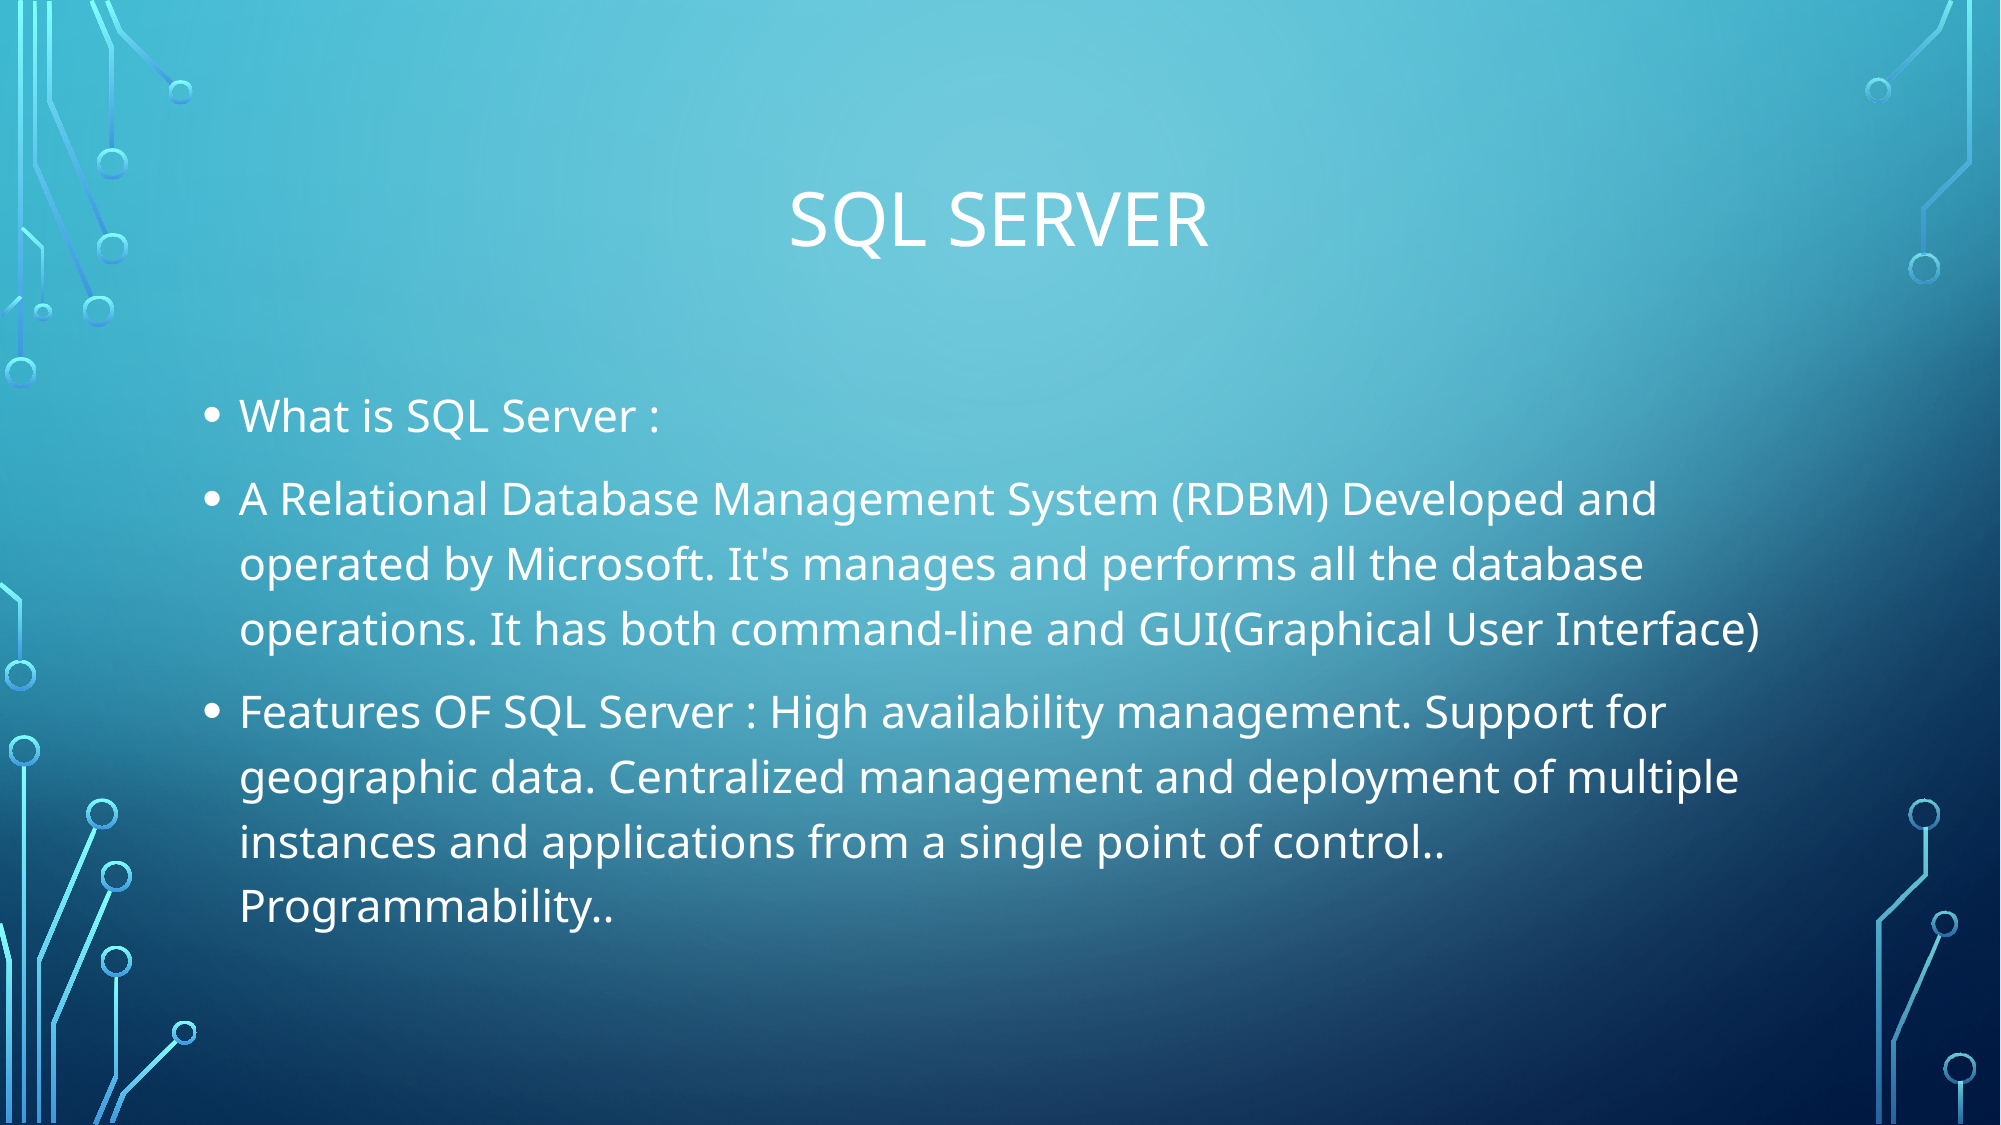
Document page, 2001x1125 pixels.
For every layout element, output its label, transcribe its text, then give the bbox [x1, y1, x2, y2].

title SQL Server [187, 101, 1813, 344]
list What is SQL Server : A Relational Database Management System (RDBM) Developed and operated by Microsoft. It's manages and performs all the database operations. It has both command-line and GUI(Graphical User Interface) Features OF SQL Server : High availability management. Support for geographic data. Centralized management and deployment of multiple instances and applications from a single point of control.. Programmability.. [187, 369, 1813, 950]
